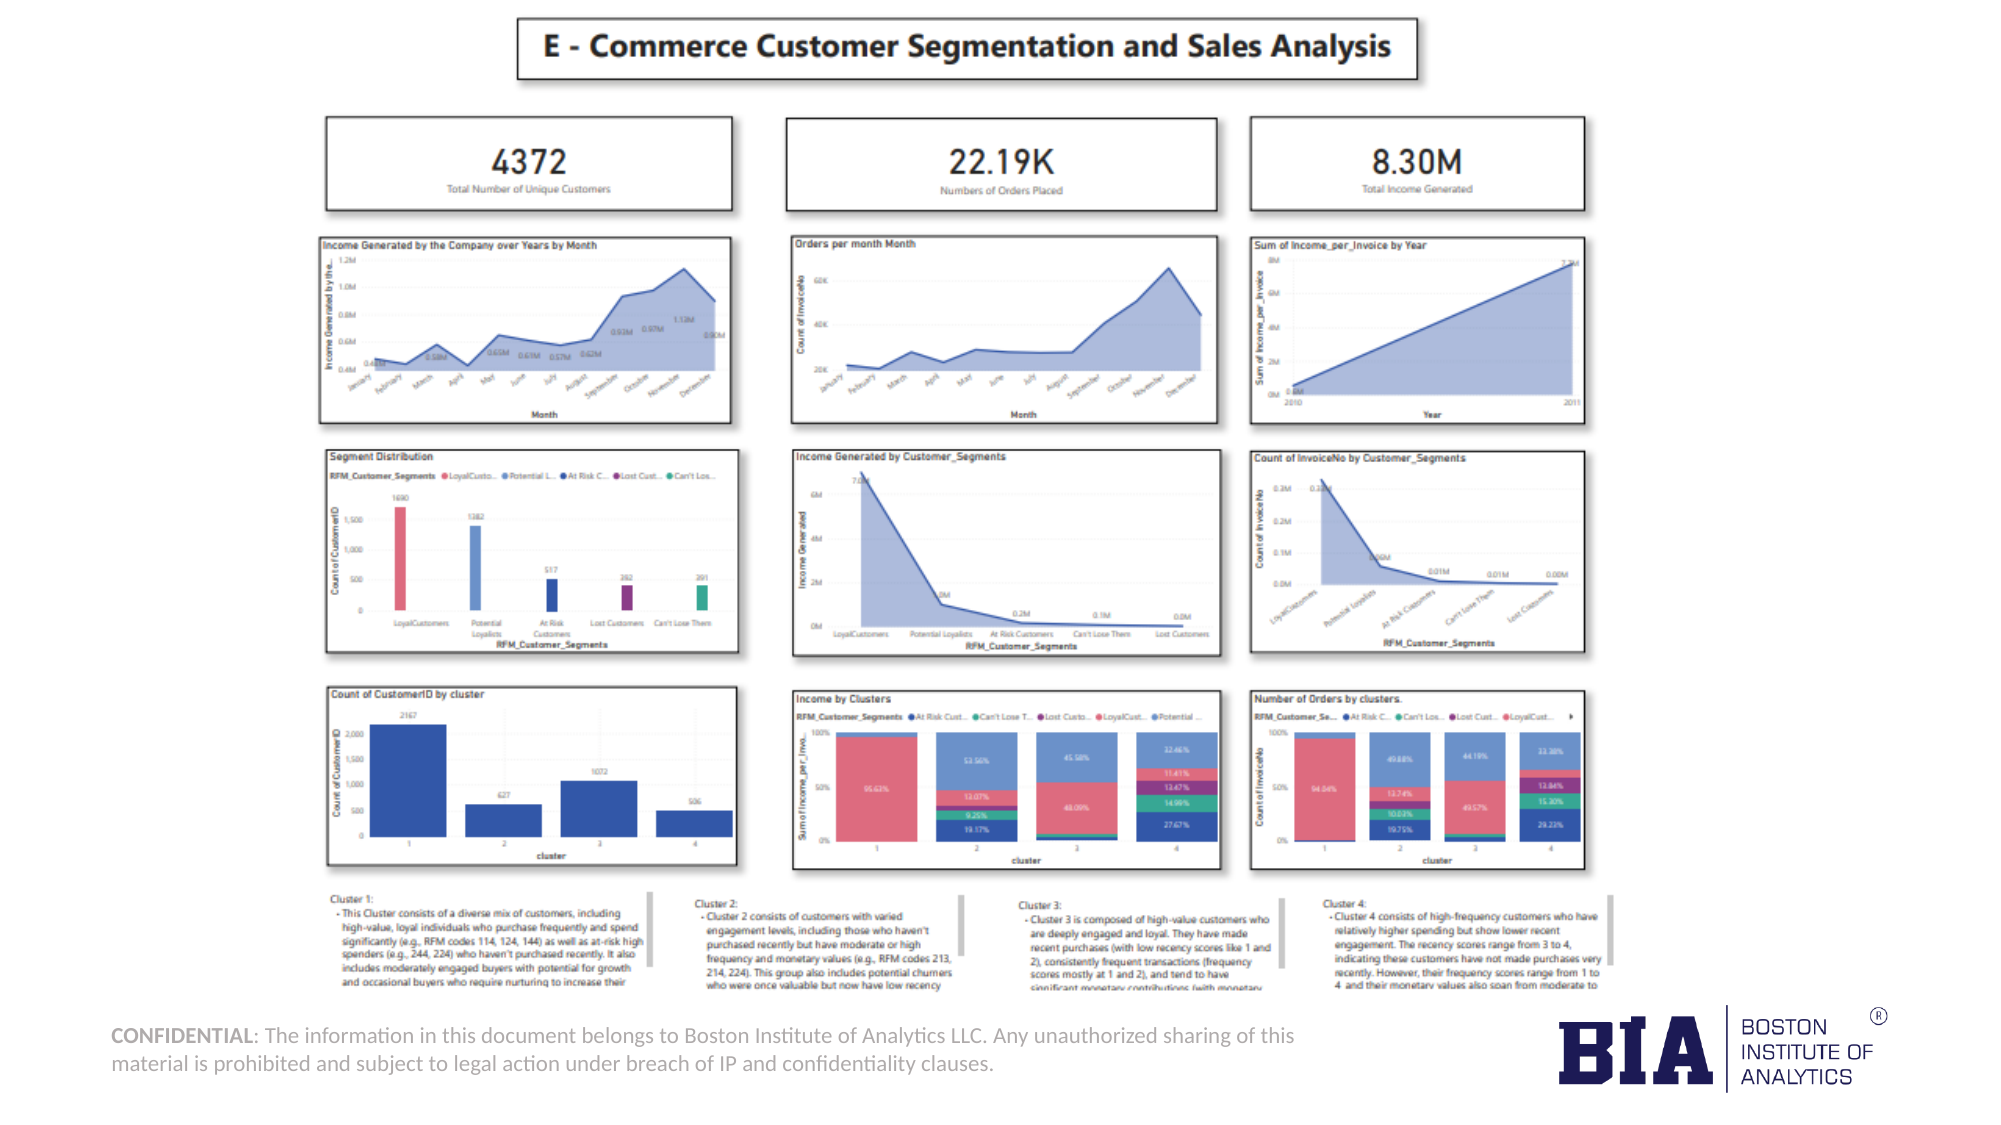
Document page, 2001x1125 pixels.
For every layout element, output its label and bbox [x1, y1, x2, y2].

picture [295, 0, 1889, 1094]
